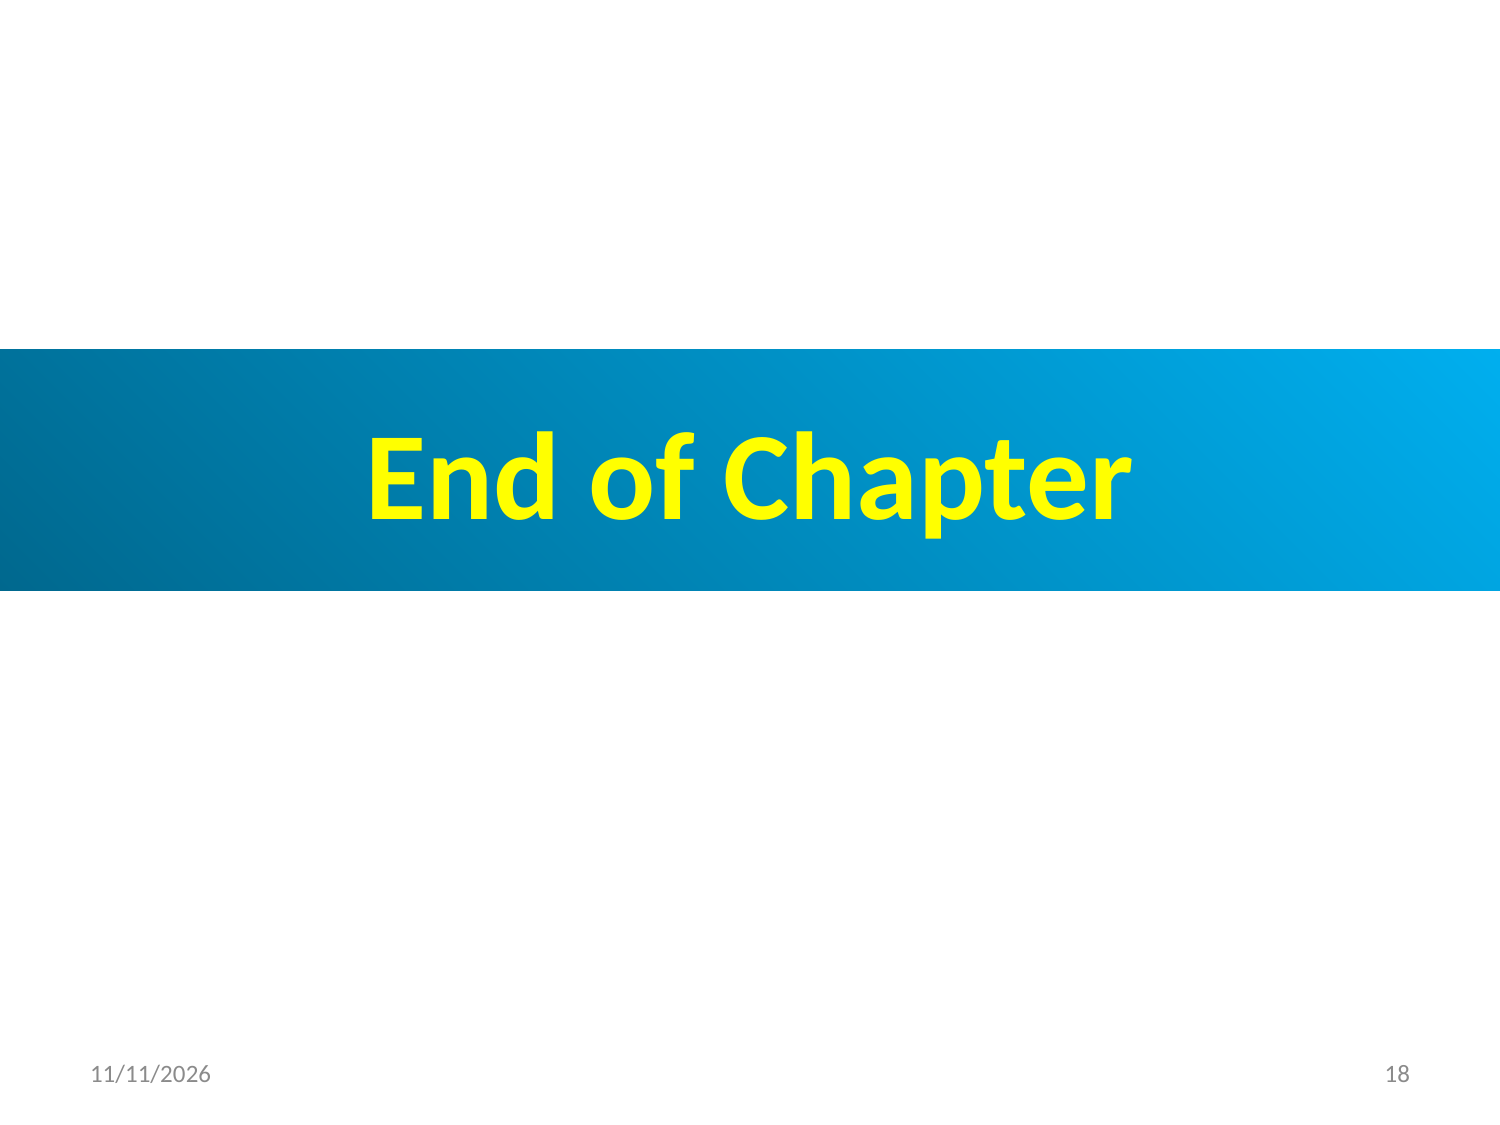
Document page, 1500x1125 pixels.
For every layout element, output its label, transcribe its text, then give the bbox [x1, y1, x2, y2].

title End of Chapter [0, 349, 1500, 591]
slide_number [75, 1042, 425, 1103]
slide_number 18 [1074, 1042, 1425, 1103]
